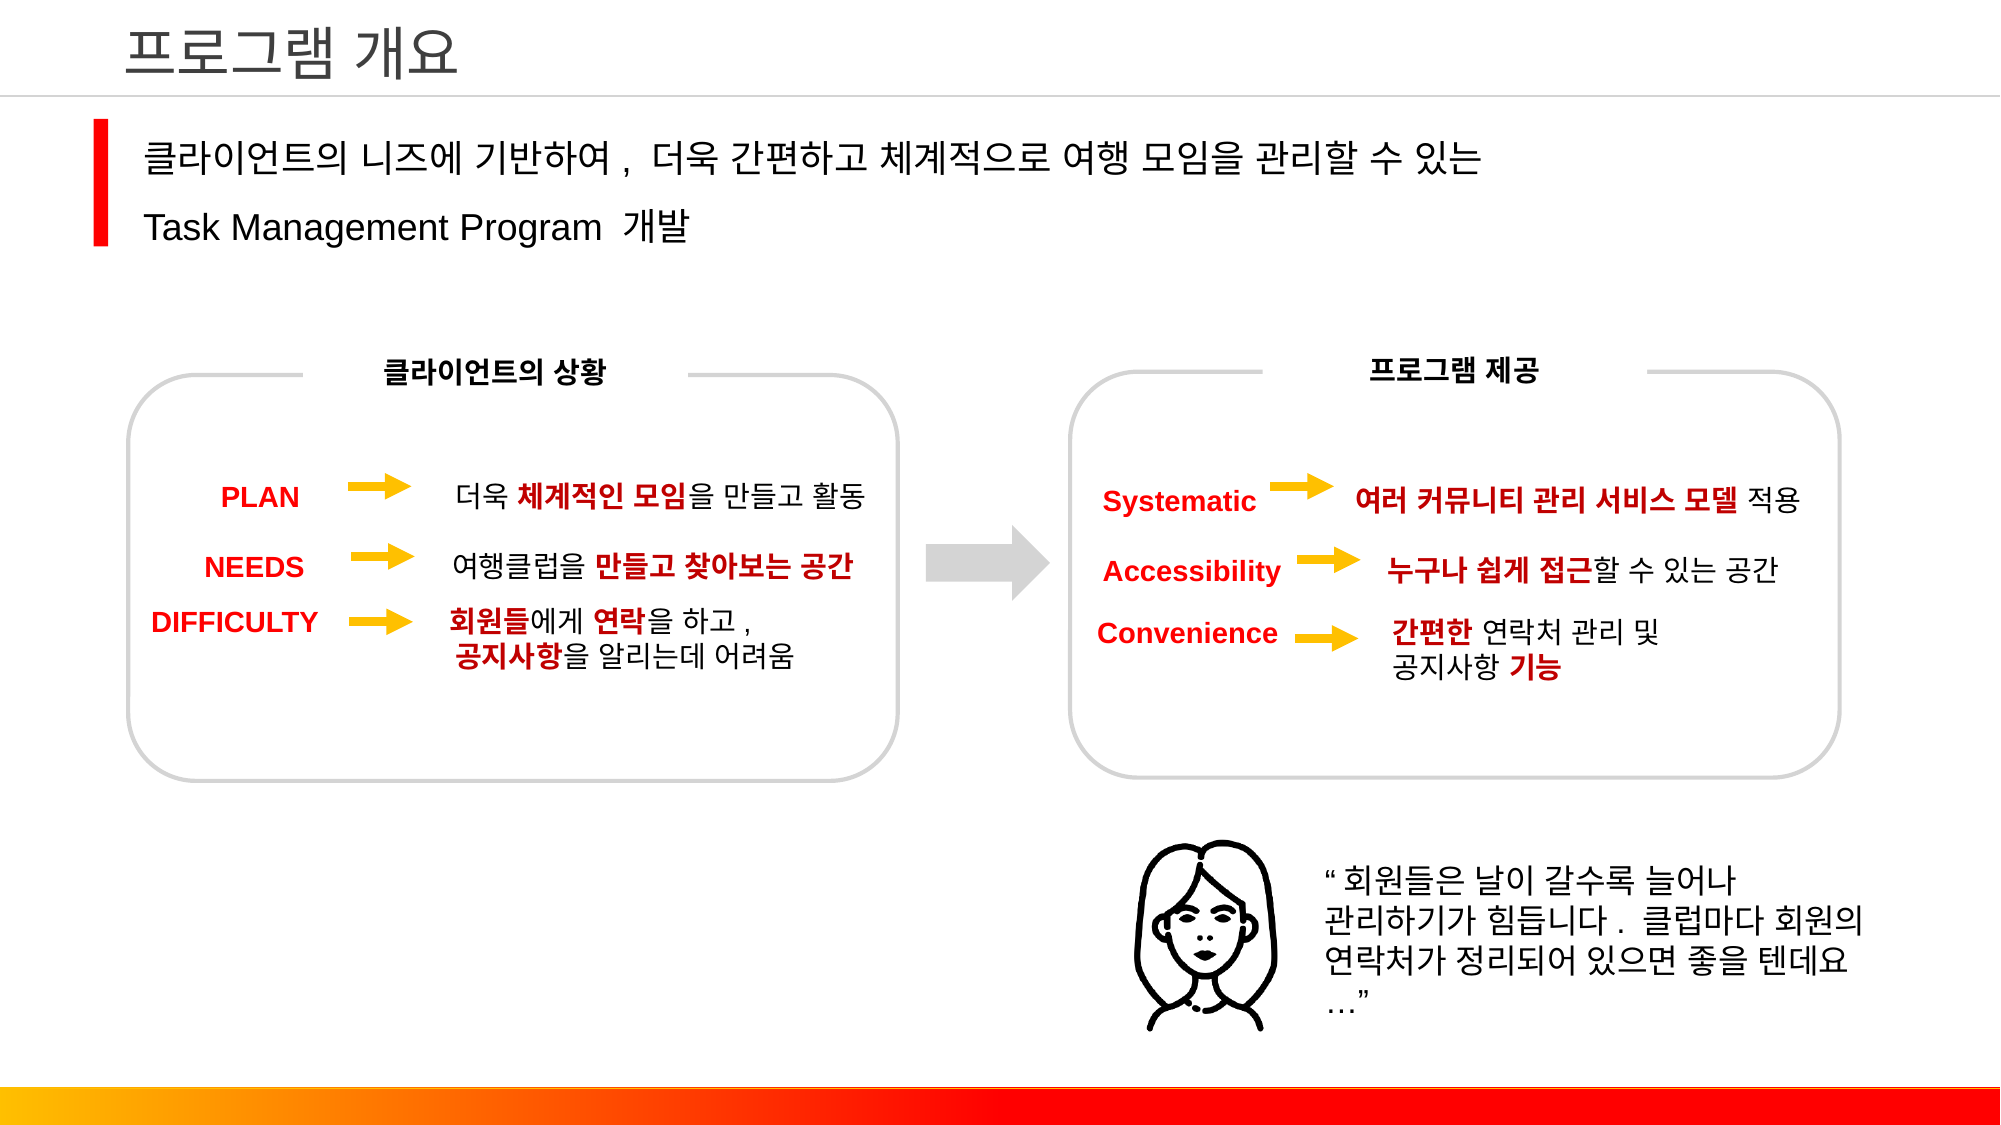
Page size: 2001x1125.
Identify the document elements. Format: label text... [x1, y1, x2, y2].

picture [1082, 829, 1330, 1036]
text_box [934, 527, 1049, 599]
text_box “회원들은 날이 갈수록 늘어나 관리하기가 힘듭니다. 클럽마다 회원의 연락처가 정리되어 있으면 좋을 텐데요…” [1334, 853, 1885, 1036]
text_box [93, 118, 109, 247]
text_box 프로그램 제공 [1262, 345, 1648, 396]
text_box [1087, 439, 1840, 738]
text_box [1070, 371, 1840, 778]
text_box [189, 435, 930, 734]
text_box [128, 374, 898, 781]
text_box [0, 1087, 2000, 1125]
text_box 클라이언트의 니즈에 기반하여, 더욱 간편하고 체계적으로 여행 모임을 관리할 수 있는 Task Management Program 개발 [128, 107, 1927, 249]
text_box 클라이언트의 상황 [303, 346, 688, 397]
text_box 프로그램 개요 [108, 9, 531, 95]
